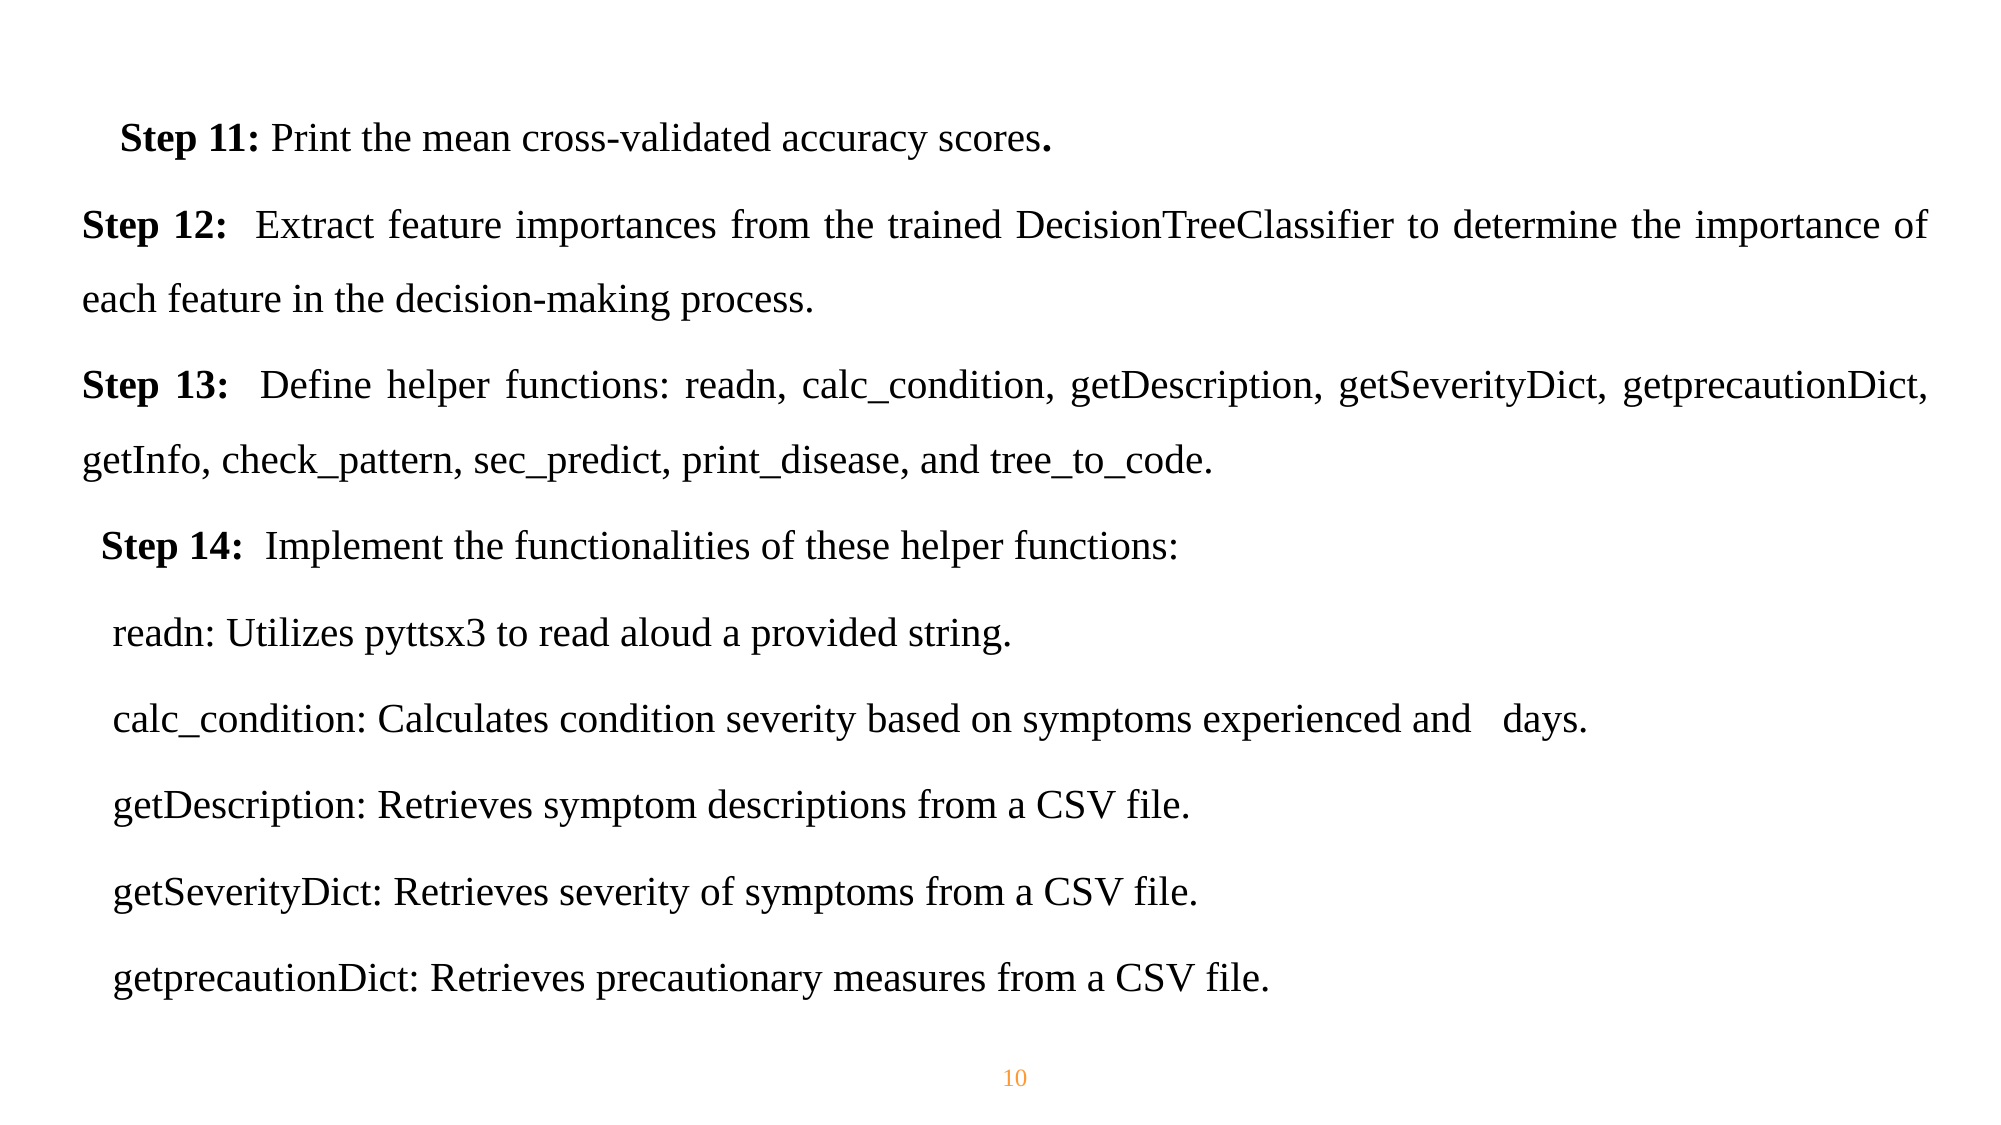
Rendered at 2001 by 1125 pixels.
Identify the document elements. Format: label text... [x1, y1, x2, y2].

slide_number 10 [704, 1046, 1043, 1107]
list Step 11: Print the mean cross-validated accuracy scores. Step 12: Extract feature importances from the trained DecisionTreeClassifier to determine the importance of each feature in the decision-making process. Step 13: Define helper functions: readn, calc_condition, getDescription, getSeverityDict, getprecautionDict, getInfo, check_pattern, sec_predict, print_disease, and tree_to_code. Step 14: Implement the functionalities of these helper functions: readn: Utilizes pyttsx3 to read aloud a provided string. calc_condition: Calculates condition severity based on symptoms experienced and days. getDescription: Retrieves symptom descriptions from a CSV file. getSeverityDict: Retrieves severity of symptoms from a CSV file. getprecautionDict: Retrieves precautionary measures from a CSV file. [66, 78, 1945, 1014]
